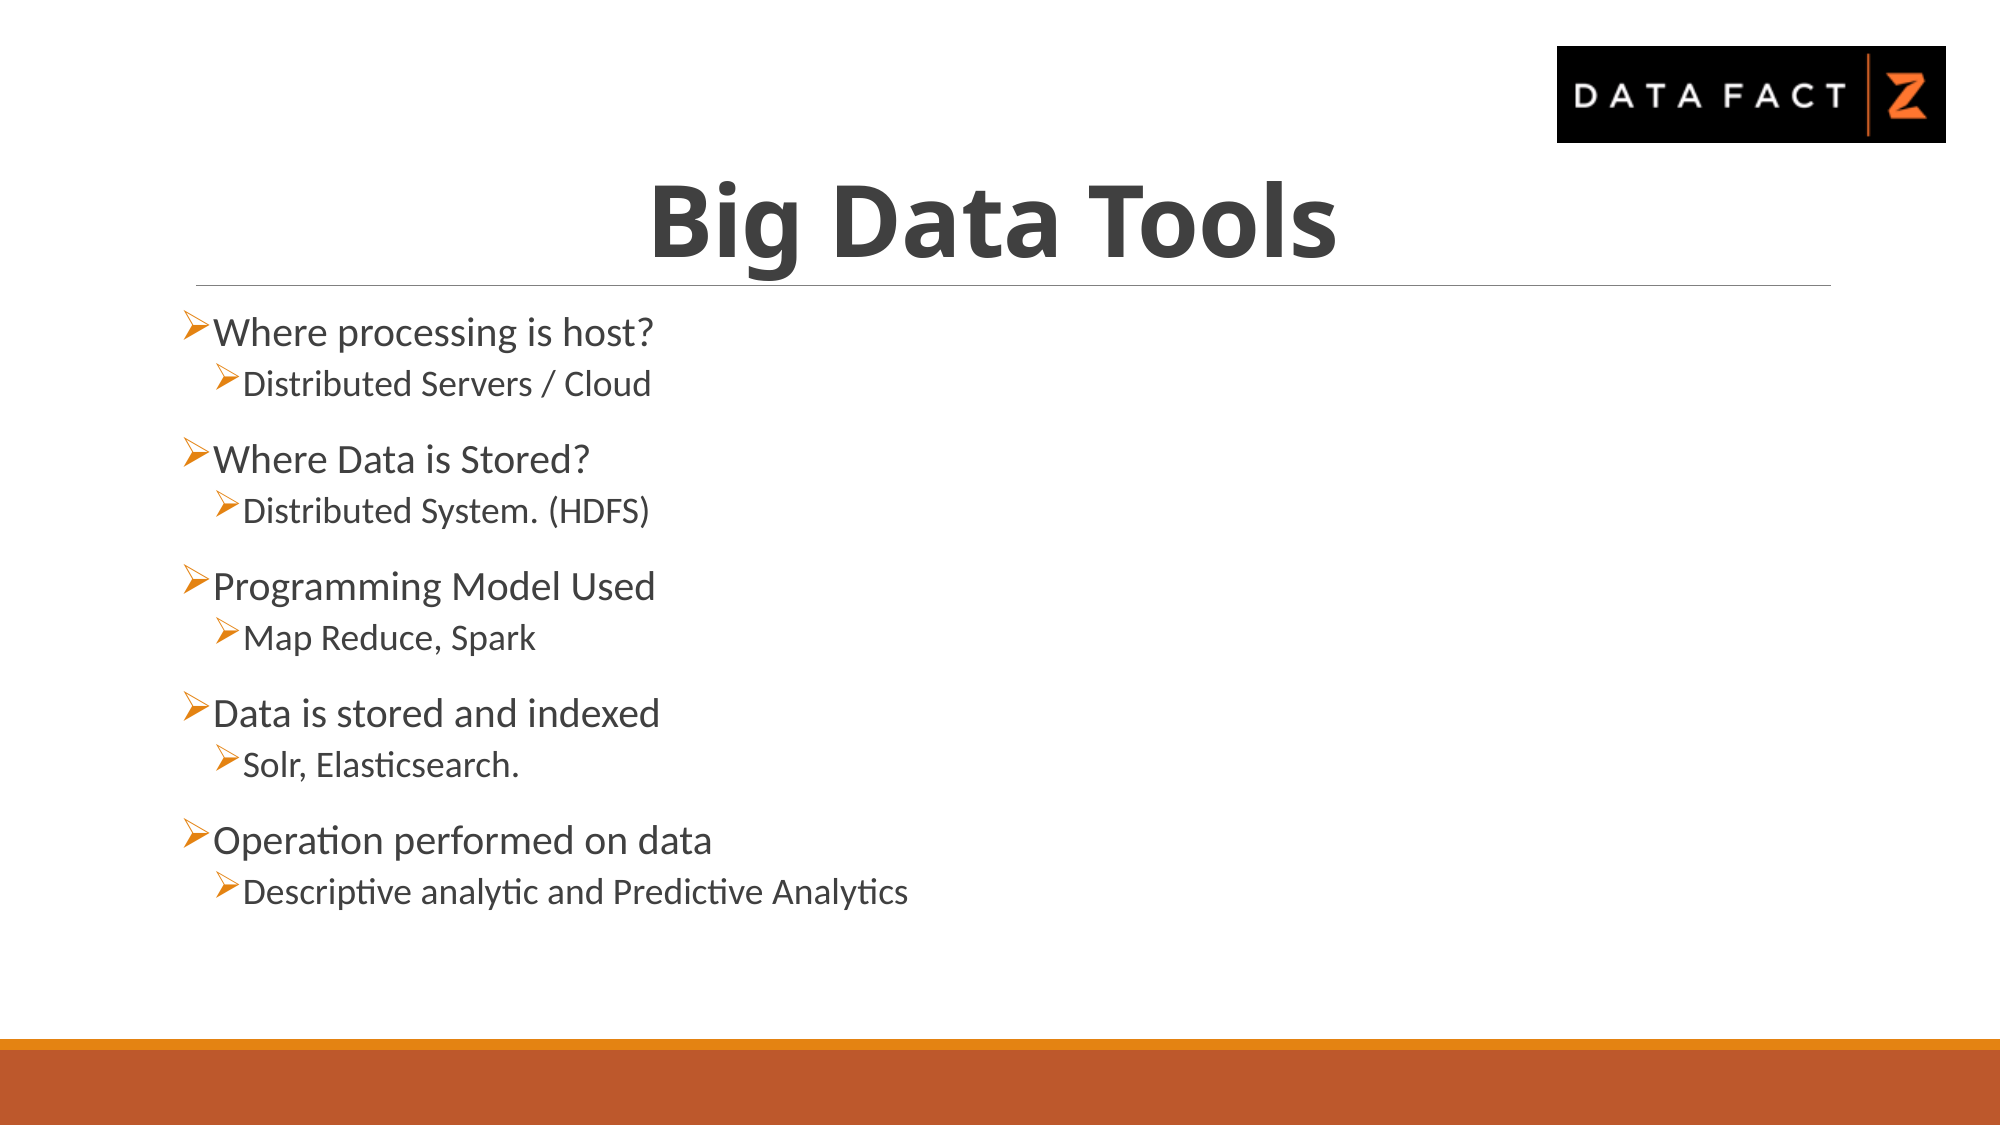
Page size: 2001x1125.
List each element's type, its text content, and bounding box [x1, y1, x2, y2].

list Where processing is host? Distributed Servers / Cloud Where Data is Stored? Distributed System. (HDFS) Programming Model Used Map Reduce, Spark Data is stored and indexed Solr, Elasticsearch. Operation performed on data Descriptive analytic and Predictive Analytics [180, 302, 1830, 963]
title Big Data Tools [180, 47, 1830, 285]
picture [1557, 46, 1946, 143]
